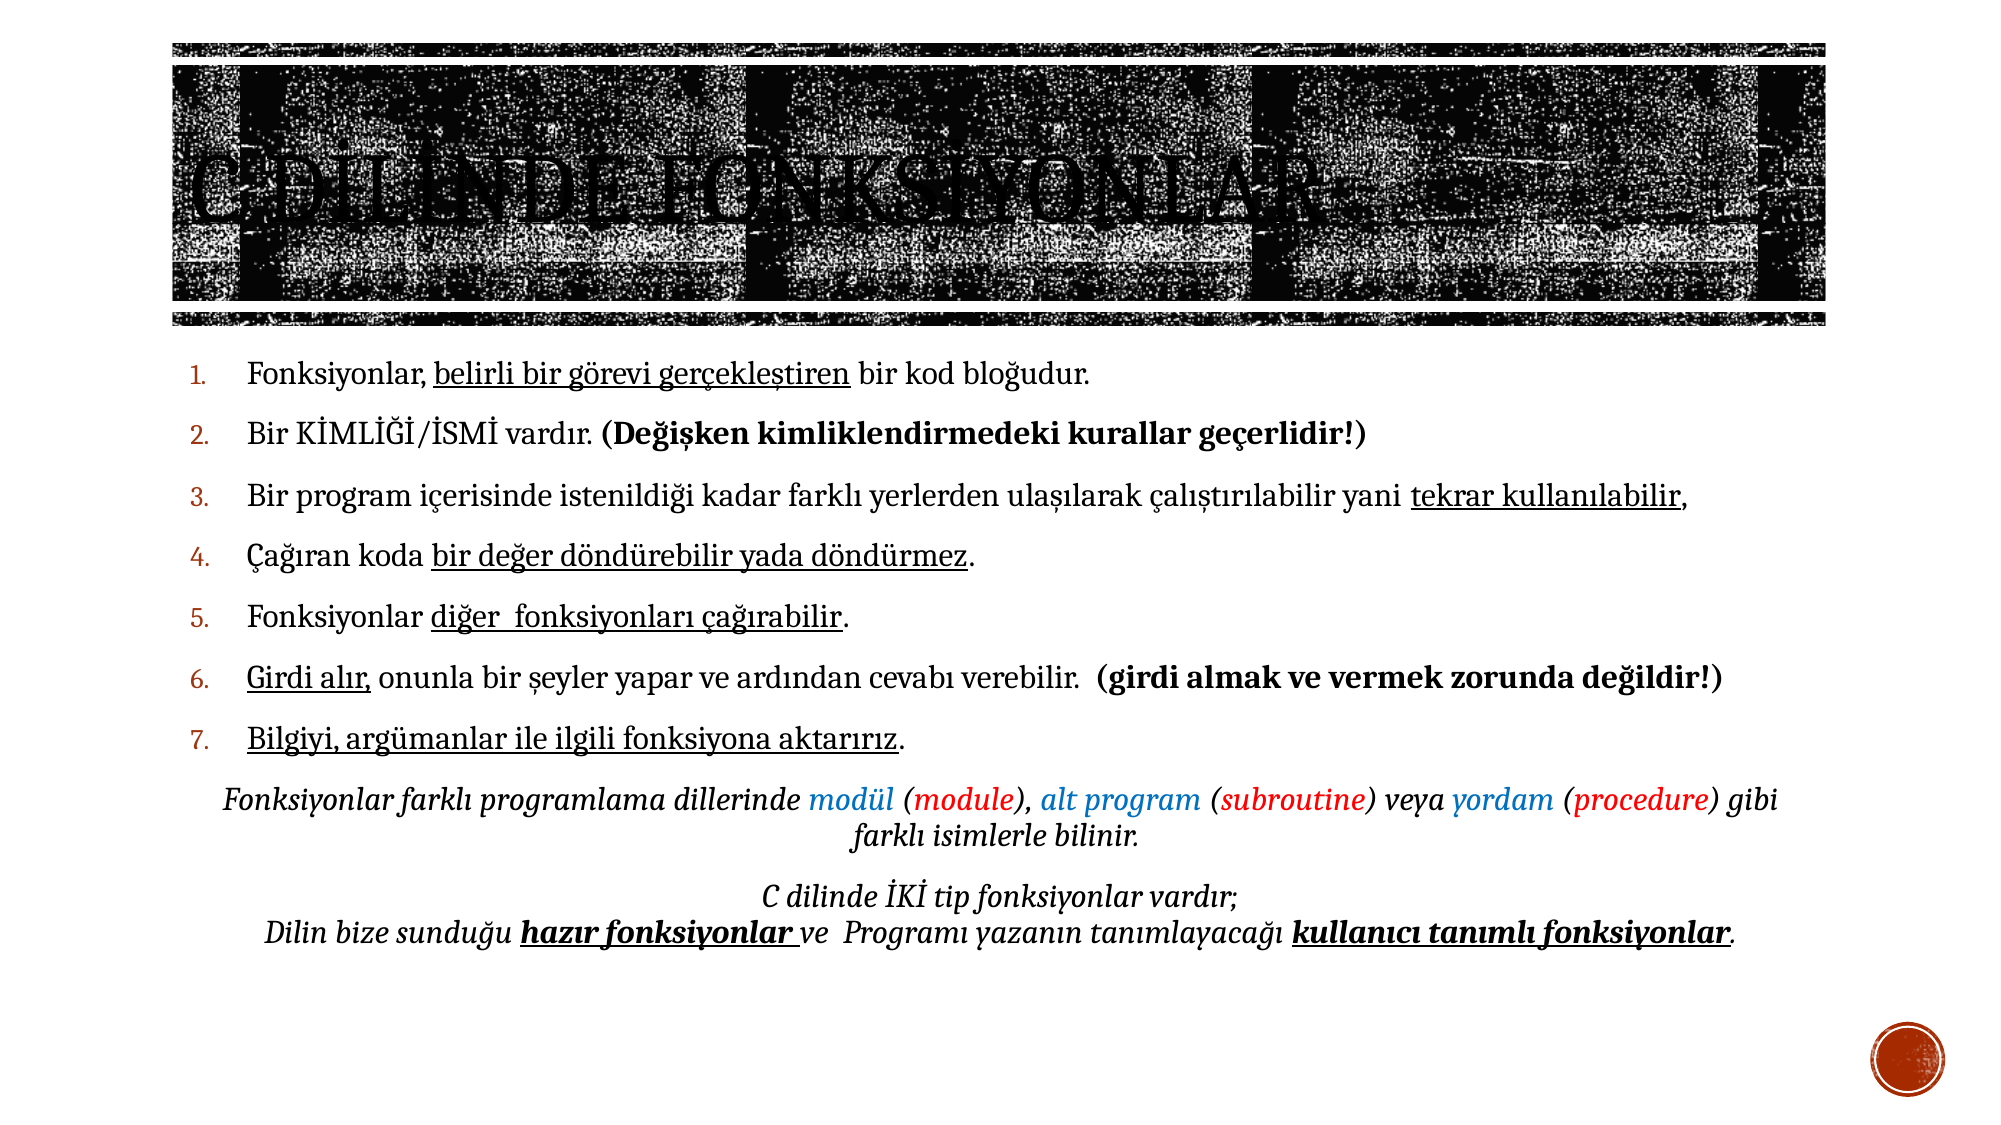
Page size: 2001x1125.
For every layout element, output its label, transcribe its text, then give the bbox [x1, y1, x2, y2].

picture [172, 312, 1826, 326]
picture [172, 43, 1826, 57]
title C DİLİNDE Fonksiyonlar [175, 79, 1826, 301]
picture [172, 65, 1826, 301]
list Fonksiyonlar, belirli bir görevi gerçekleştiren bir kod bloğudur. Bir KİMLİĞİ/İSMİ vardır. (Değişken kimliklendirmedeki kurallar geçerlidir!) Bir program içerisinde istenildiği kadar farklı yerlerden ulaşılarak çalıştırılabilir yani tekrar kullanılabilir, Çağıran koda bir değer döndürebilir yada döndürmez. Fonksiyonlar diğer fonksiyonları çağırabilir. Girdi alır, onunla bir şeyler yapar ve ardından cevabı verebilir. (girdi almak ve vermek zorunda değildir!) Bilgiyi, argümanlar ile ilgili fonksiyona aktarırız. Fonksiyonlar farklı programlama dillerinde modül (module), alt program (subroutine) veya yordam (procedure) gibi farklı isimlerle bilinir. C dilinde İKİ tip fonksiyonlar vardır; Dilin bize sunduğu hazır fonksiyonlar ve Programı yazanın tanımlayacağı kullanıcı tanımlı fonksiyonlar. [175, 348, 1826, 1013]
